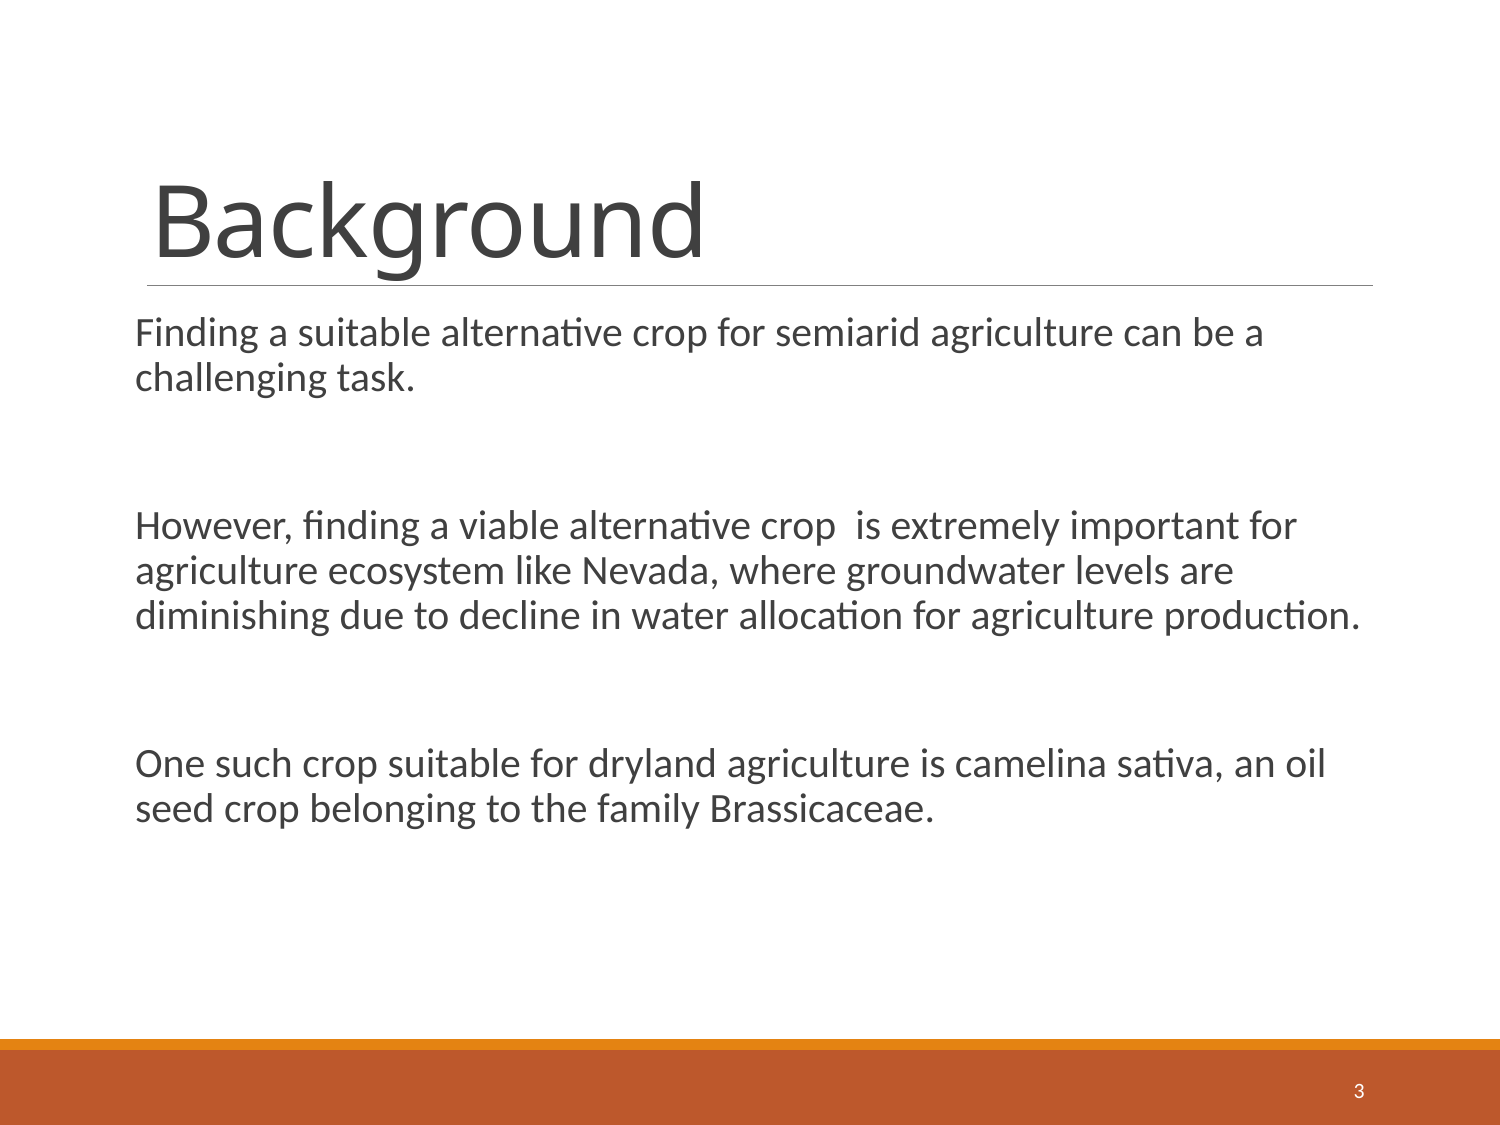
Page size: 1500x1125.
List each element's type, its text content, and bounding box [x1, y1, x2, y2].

list Finding a suitable alternative crop for semiarid agriculture can be a challenging task. However, finding a viable alternative crop is extremely important for agriculture ecosystem like Nevada, where groundwater levels are diminishing due to decline in water allocation for agriculture production. One such crop suitable for dryland agriculture is camelina sativa, an oil seed crop belonging to the family Brassicaceae. [135, 302, 1373, 963]
title Background [135, 47, 1373, 285]
slide_number 3 [1218, 1059, 1380, 1120]
